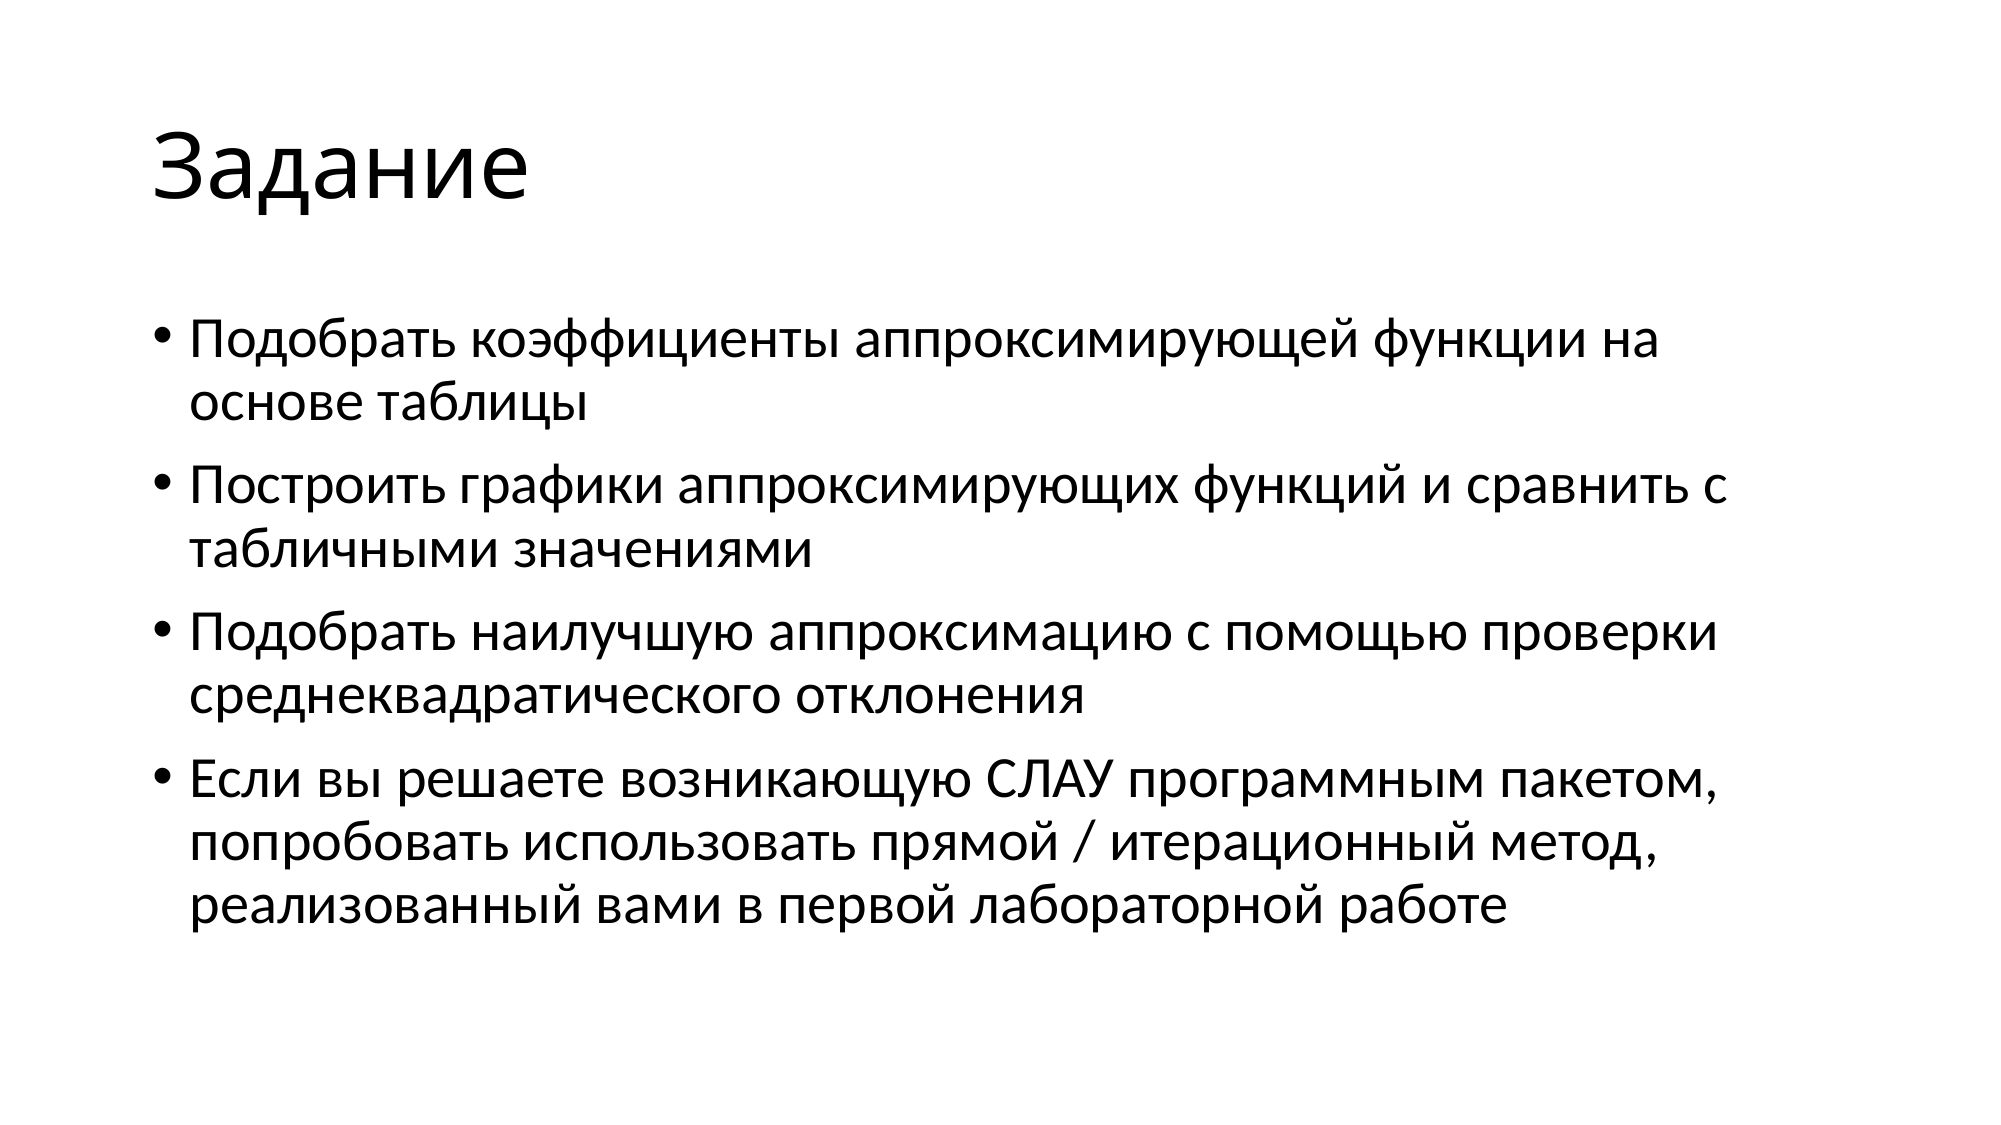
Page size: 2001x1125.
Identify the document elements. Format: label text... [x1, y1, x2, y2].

title Задание [137, 59, 1863, 278]
list Подобрать коэффициенты аппроксимирующей функции на основе таблицы Построить графики аппроксимирующих функций и сравнить с табличными значениями Подобрать наилучшую аппроксимацию с помощью проверки среднеквадратического отклонения Если вы решаете возникающую СЛАУ программным пакетом, попробовать использовать прямой / итерационный метод, реализованный вами в первой лабораторной работе [137, 299, 1863, 1014]
